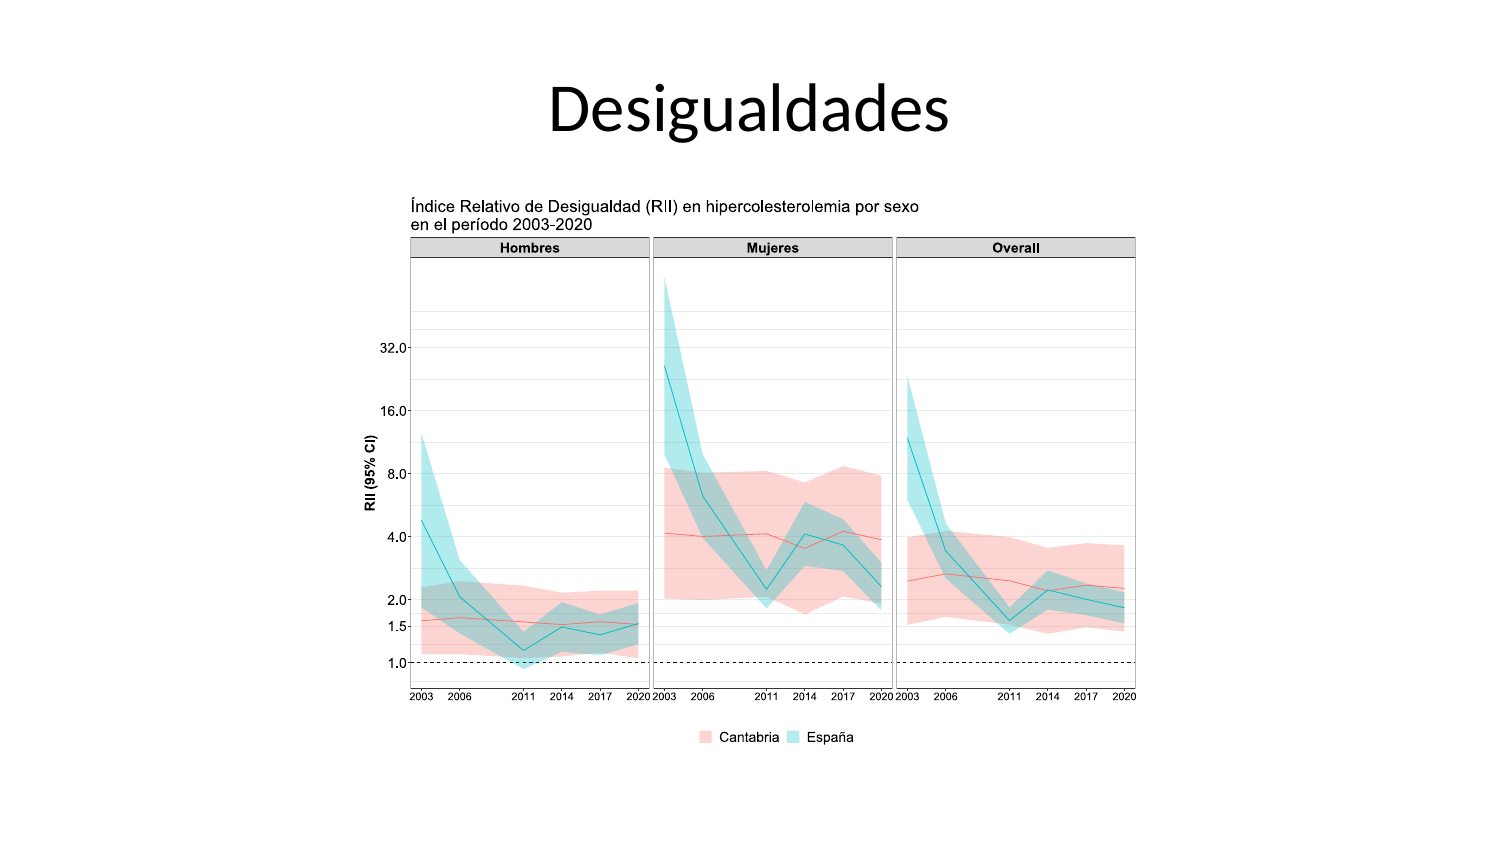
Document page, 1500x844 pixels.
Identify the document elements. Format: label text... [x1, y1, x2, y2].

picture [360, 195, 1140, 753]
title Desigualdades [75, 33, 1425, 175]
